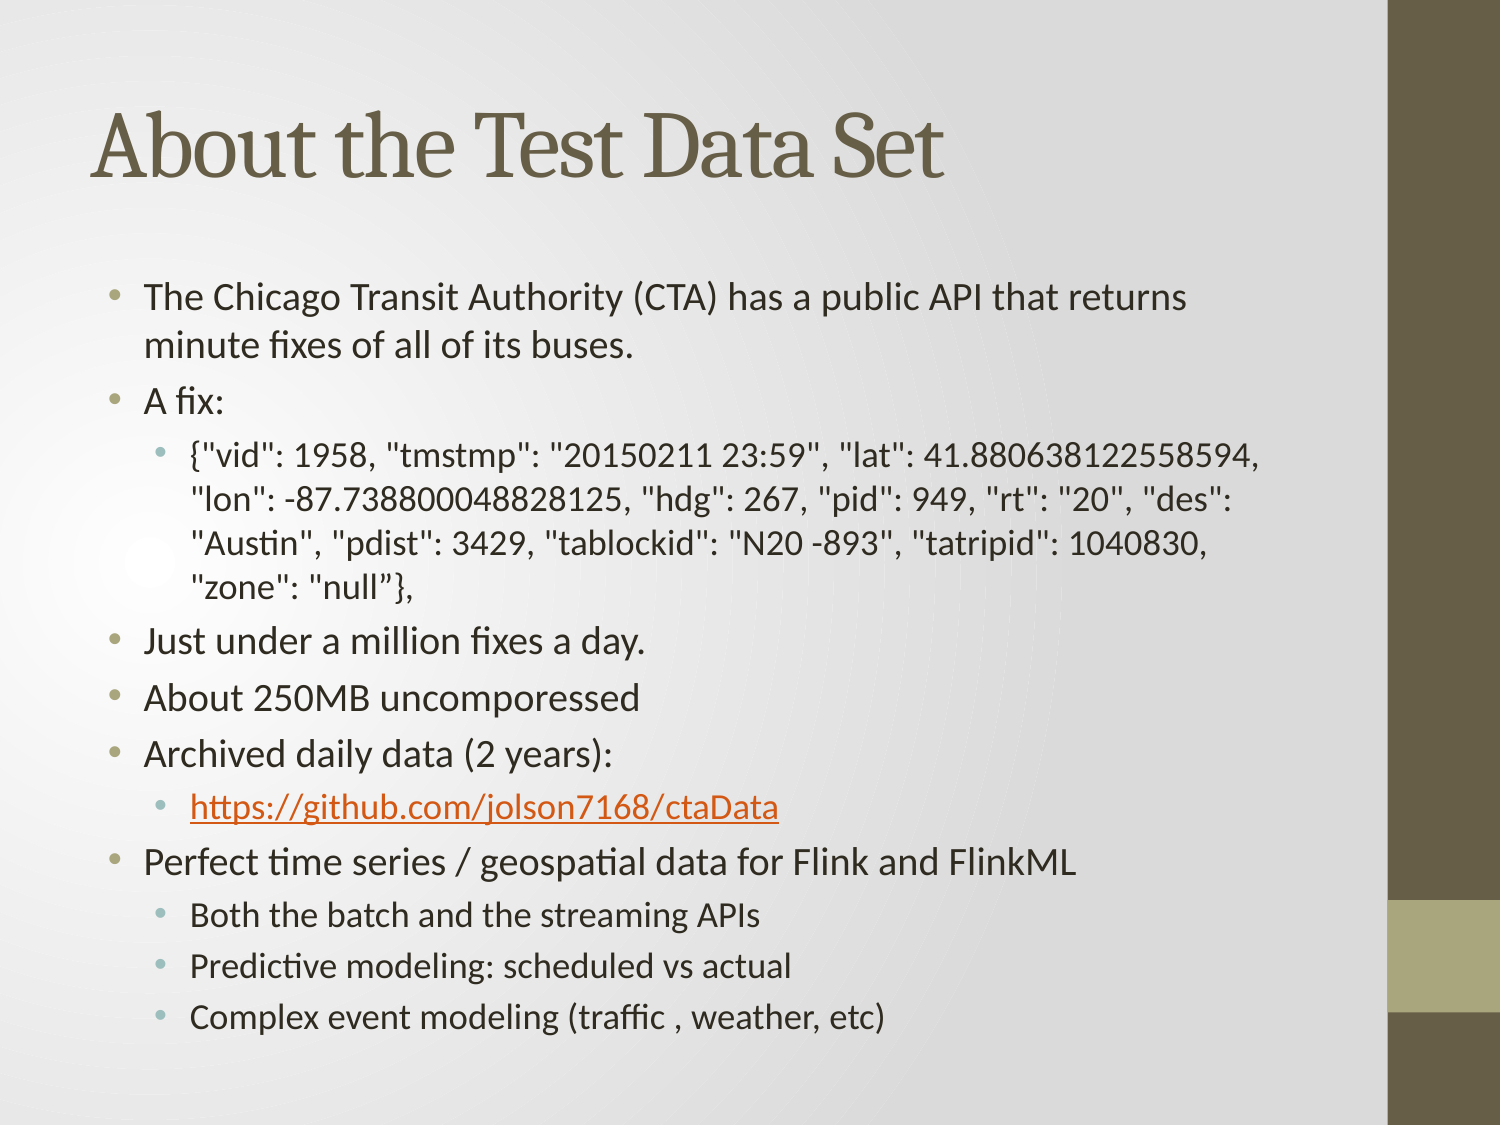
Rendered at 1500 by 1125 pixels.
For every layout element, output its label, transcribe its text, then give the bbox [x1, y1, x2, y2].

list The Chicago Transit Authority (CTA) has a public API that returns minute fixes of all of its buses. A fix: {"vid": 1958, "tmstmp": "20150211 23:59", "lat": 41.880638122558594, "lon": -87.738800048828125, "hdg": 267, "pid": 949, "rt": "20", "des": "Austin", "pdist": 3429, "tablockid": "N20 -893", "tatripid": 1040830, "zone": "null”}, Just under a million fixes a day. About 250MB uncomporessed Archived daily data (2 years): https://github.com/jolson7168/ctaData Perfect time series / geospatial data for Flink and FlinkML Both the batch and the streaming APIs Predictive modeling: scheduled vs actual Complex event modeling (traffic , weather, etc) [75, 262, 1325, 1050]
title About the Test Data Set [75, 45, 1325, 233]
